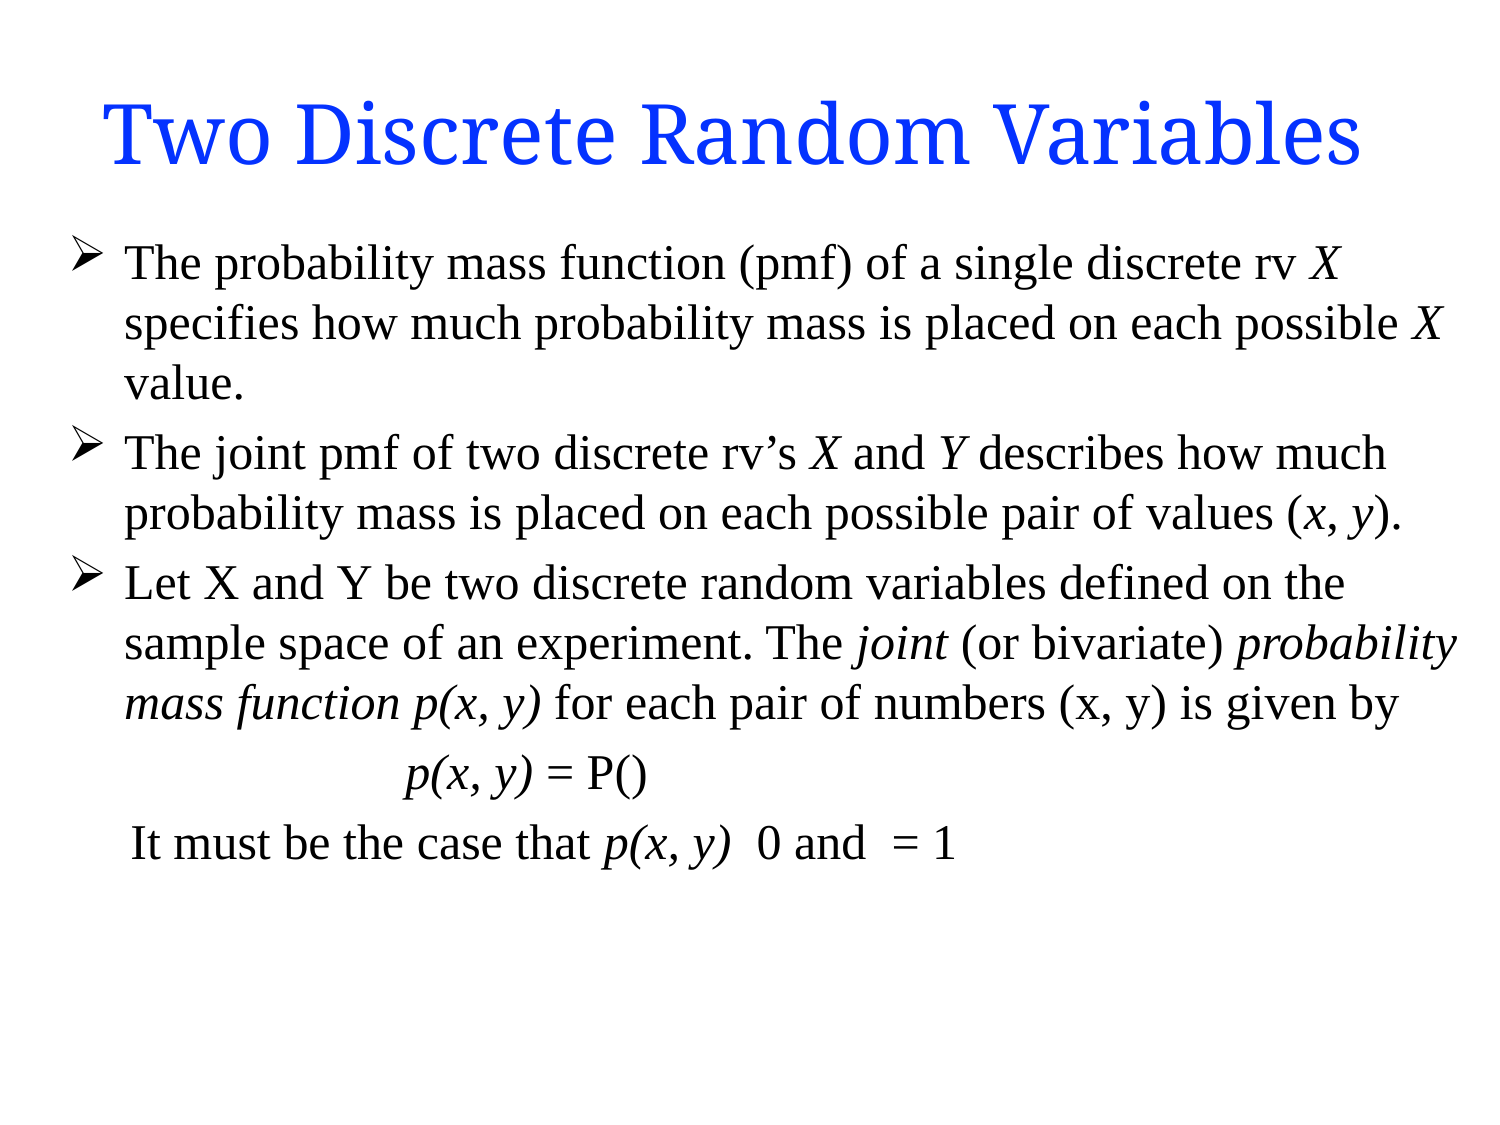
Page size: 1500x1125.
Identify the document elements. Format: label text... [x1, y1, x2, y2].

title Two Discrete Random Variables [58, 37, 1409, 225]
